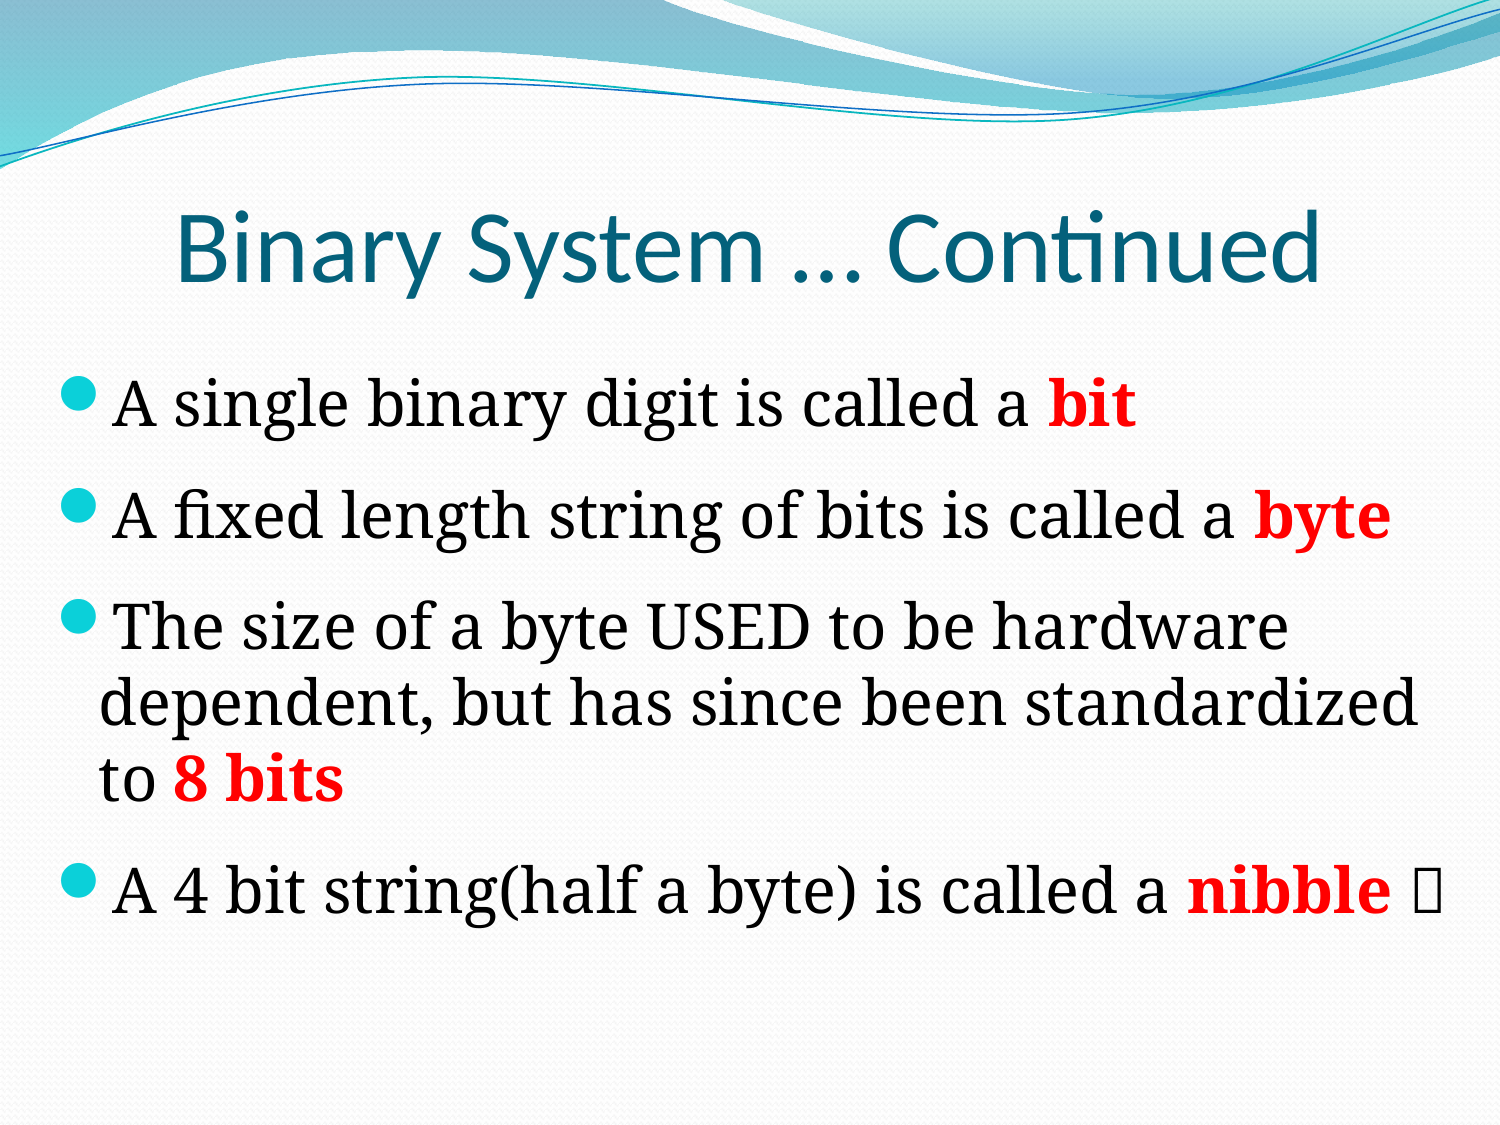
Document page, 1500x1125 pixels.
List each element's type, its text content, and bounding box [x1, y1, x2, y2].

title Binary System … Continued [75, 115, 1425, 304]
list A single binary digit is called a bit A fixed length string of bits is called a byte The size of a byte USED to be hardware dependent, but has since been standardized to 8 bits A 4 bit string(half a byte) is called a nibble  [41, 355, 1471, 976]
